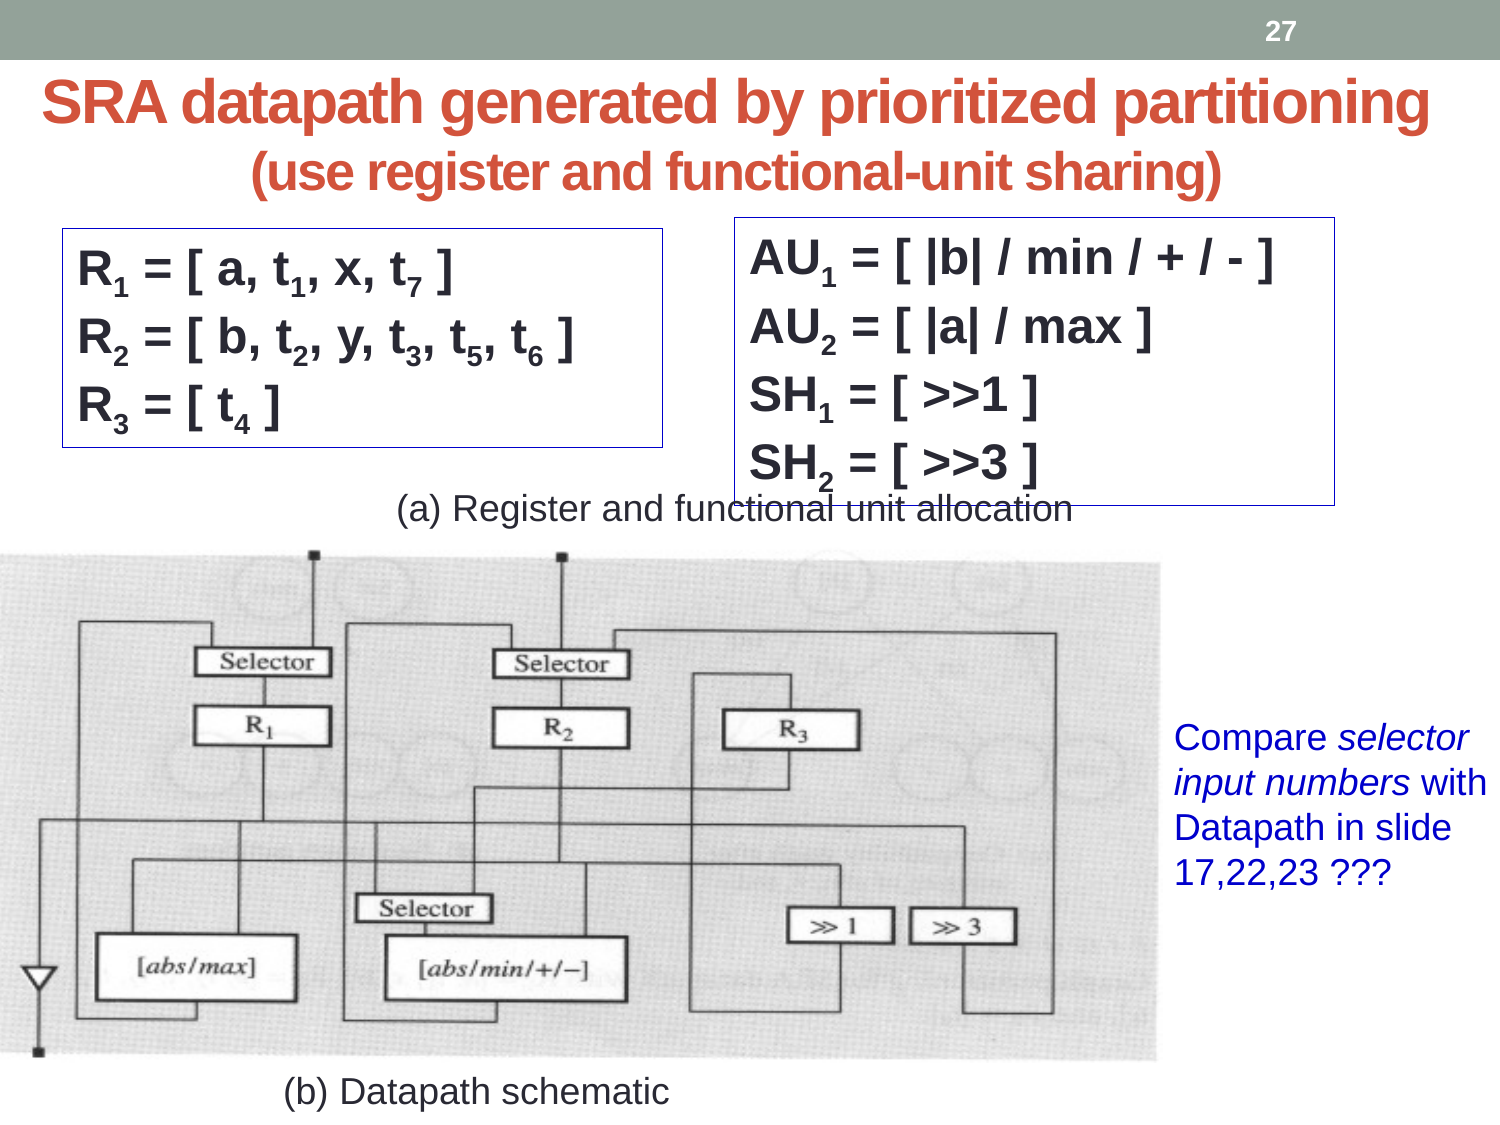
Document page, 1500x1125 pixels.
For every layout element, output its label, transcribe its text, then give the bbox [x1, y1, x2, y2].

text_box AU1 = [ |b| / min / + / - ] AU2 = [ |a| / max ] SH1 = [ >>1 ] SH2 = [ >>3 ] [734, 217, 1335, 506]
text_box Compare selector input numbers with Datapath in slide 17,22,23 ??? [1171, 705, 1500, 901]
text_box R1 = [ a, t1, x, t7 ] R2 = [ b, t2, y, t3, t5, t6 ] R3 = [ t4 ] [62, 228, 663, 448]
text_box (a) Register and functional unit allocation [381, 476, 1238, 537]
picture [0, 546, 1163, 1063]
title SRA datapath generated by prioritized partitioning (use register and functional-unit sharing) [0, 62, 1475, 200]
slide_number 27 [1250, 3, 1425, 57]
text_box (b) Datapath schematic [268, 1071, 686, 1120]
